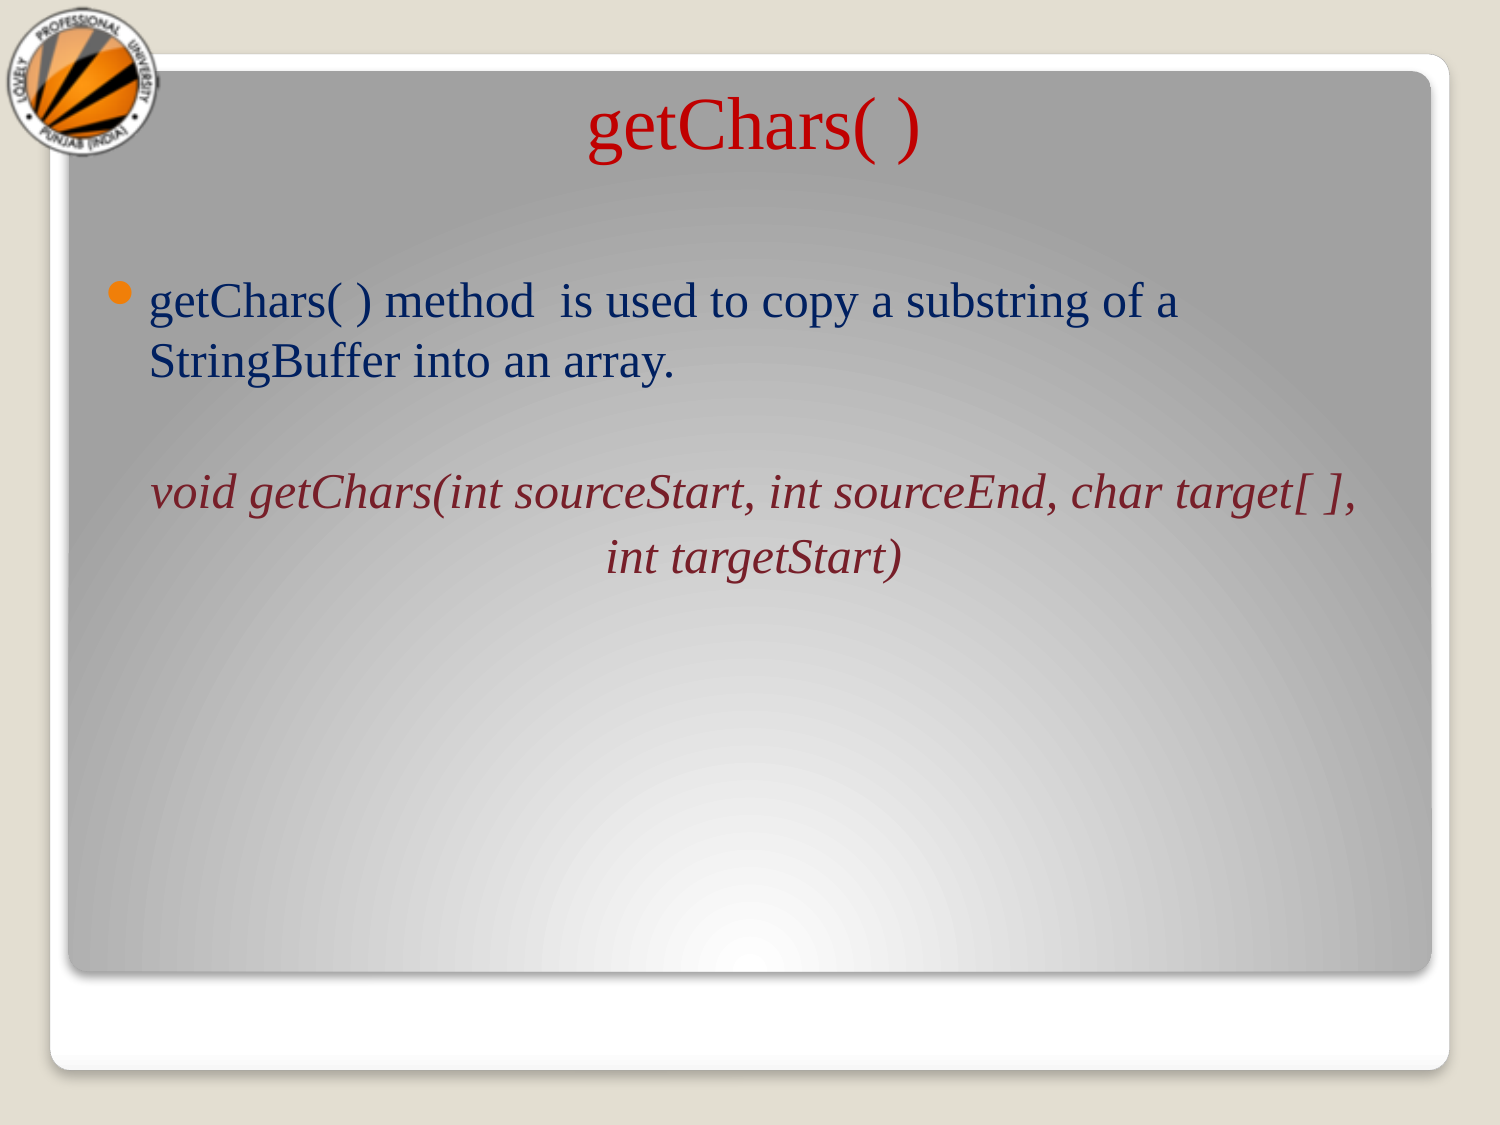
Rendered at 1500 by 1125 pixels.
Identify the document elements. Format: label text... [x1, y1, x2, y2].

picture [0, 0, 163, 163]
title getChars( ) [164, 0, 1425, 173]
list getChars( ) method is used to copy a substring of a StringBuffer into an array. void getChars(int sourceStart, int sourceEnd, char target[ ], int targetStart) [75, 187, 1418, 987]
